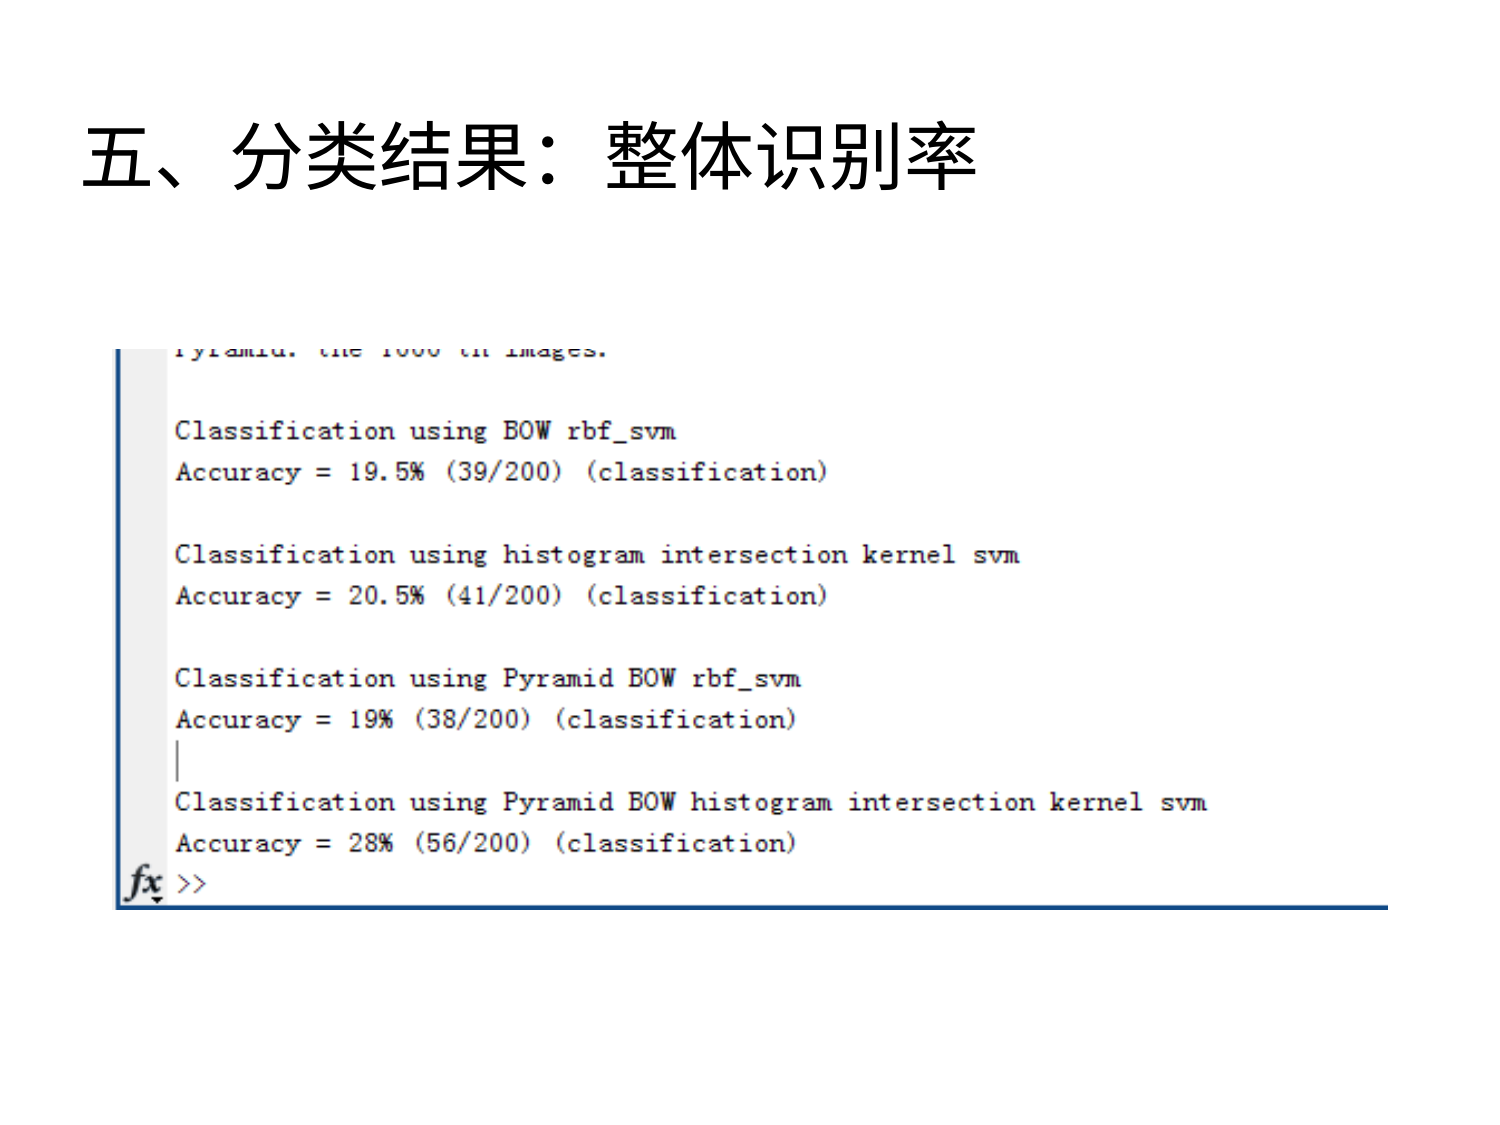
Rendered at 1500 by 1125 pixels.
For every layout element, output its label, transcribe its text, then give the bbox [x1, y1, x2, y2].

text_box 五、分类结果：整体识别率 [64, 101, 1500, 417]
picture [111, 349, 1389, 911]
